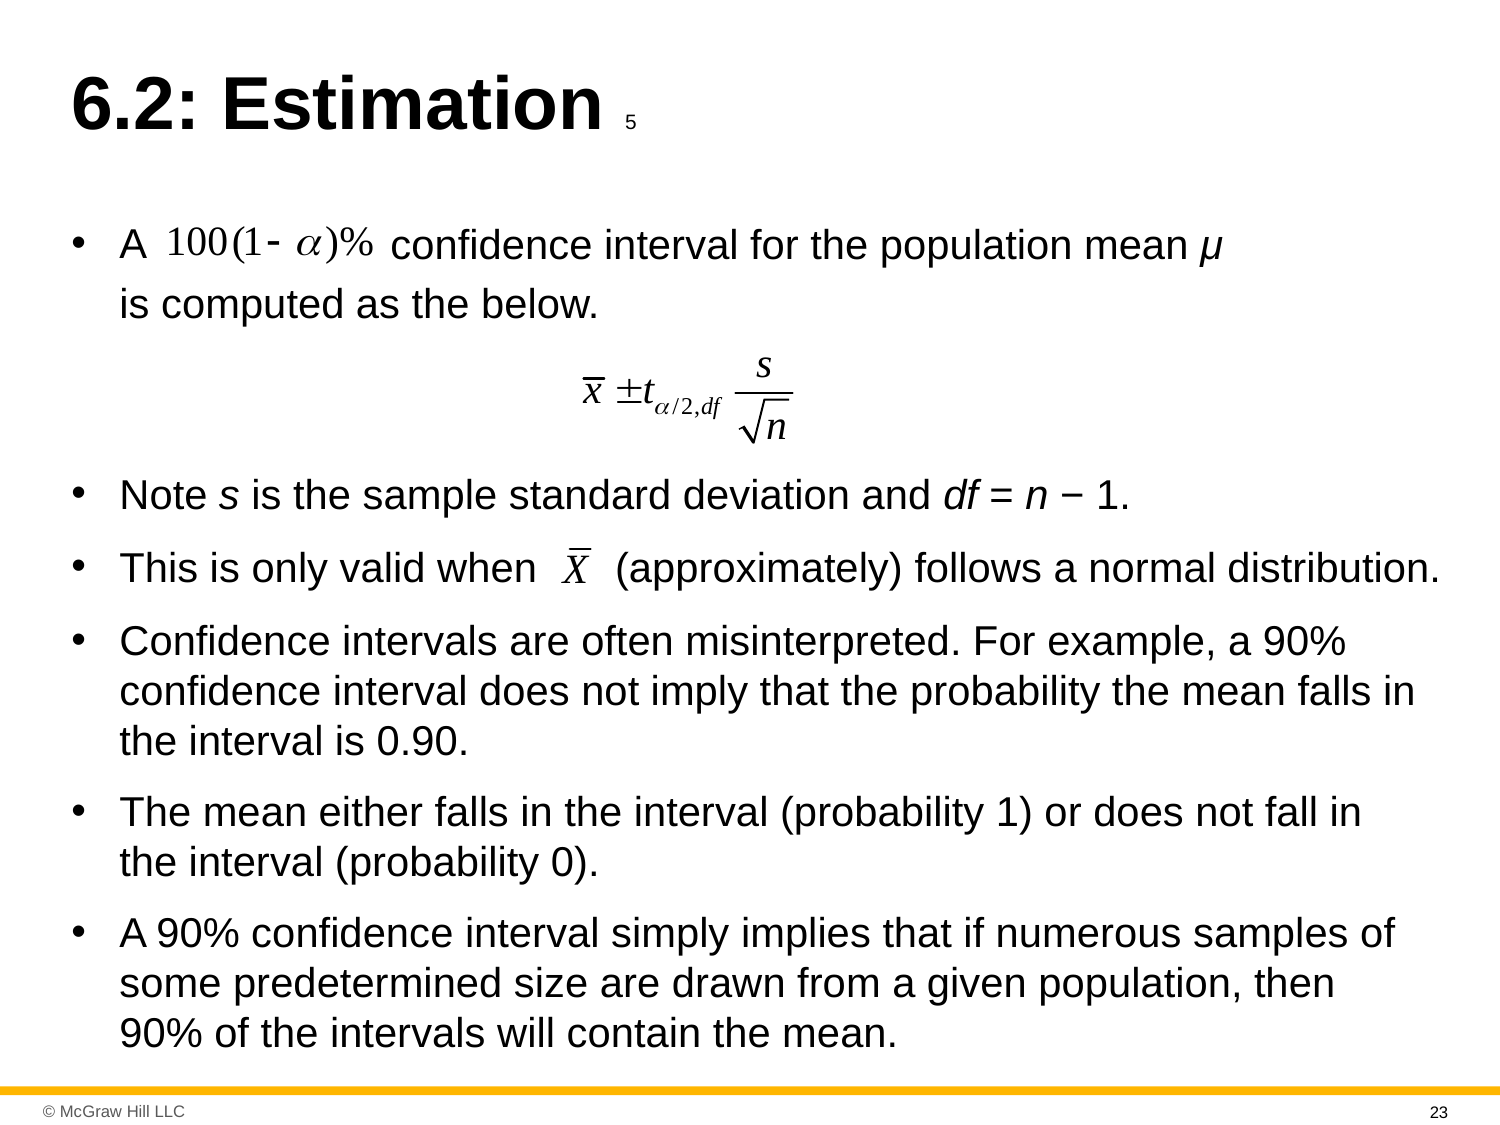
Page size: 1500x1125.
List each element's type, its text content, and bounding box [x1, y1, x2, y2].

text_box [166, 220, 377, 271]
list is computed as the below. [56, 269, 1444, 329]
list This is only valid when [56, 532, 554, 597]
list Confidence intervals are often misinterpreted. For example, a 90% confidence interval does not imply that the probability the mean falls in the interval is 0.90. The mean either falls in the interval (probability 1) or does not fall in the interval (probability 0). A 90% confidence interval simply implies that if numerous samples of some predetermined size are drawn from a given population, then 90% of the intervals will contain the mean. [56, 606, 1444, 1070]
list A [56, 209, 166, 269]
title 6.2: Estimation 5 [56, 31, 1444, 180]
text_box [577, 341, 799, 450]
list Note s is the sample standard deviation and df = n − 1. [56, 460, 1444, 522]
list confidence interval for the population mean μ [375, 209, 1309, 269]
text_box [555, 541, 598, 588]
list (approximately) follows a normal distribution. [600, 532, 1459, 597]
slide_number 23 [1415, 1094, 1474, 1122]
